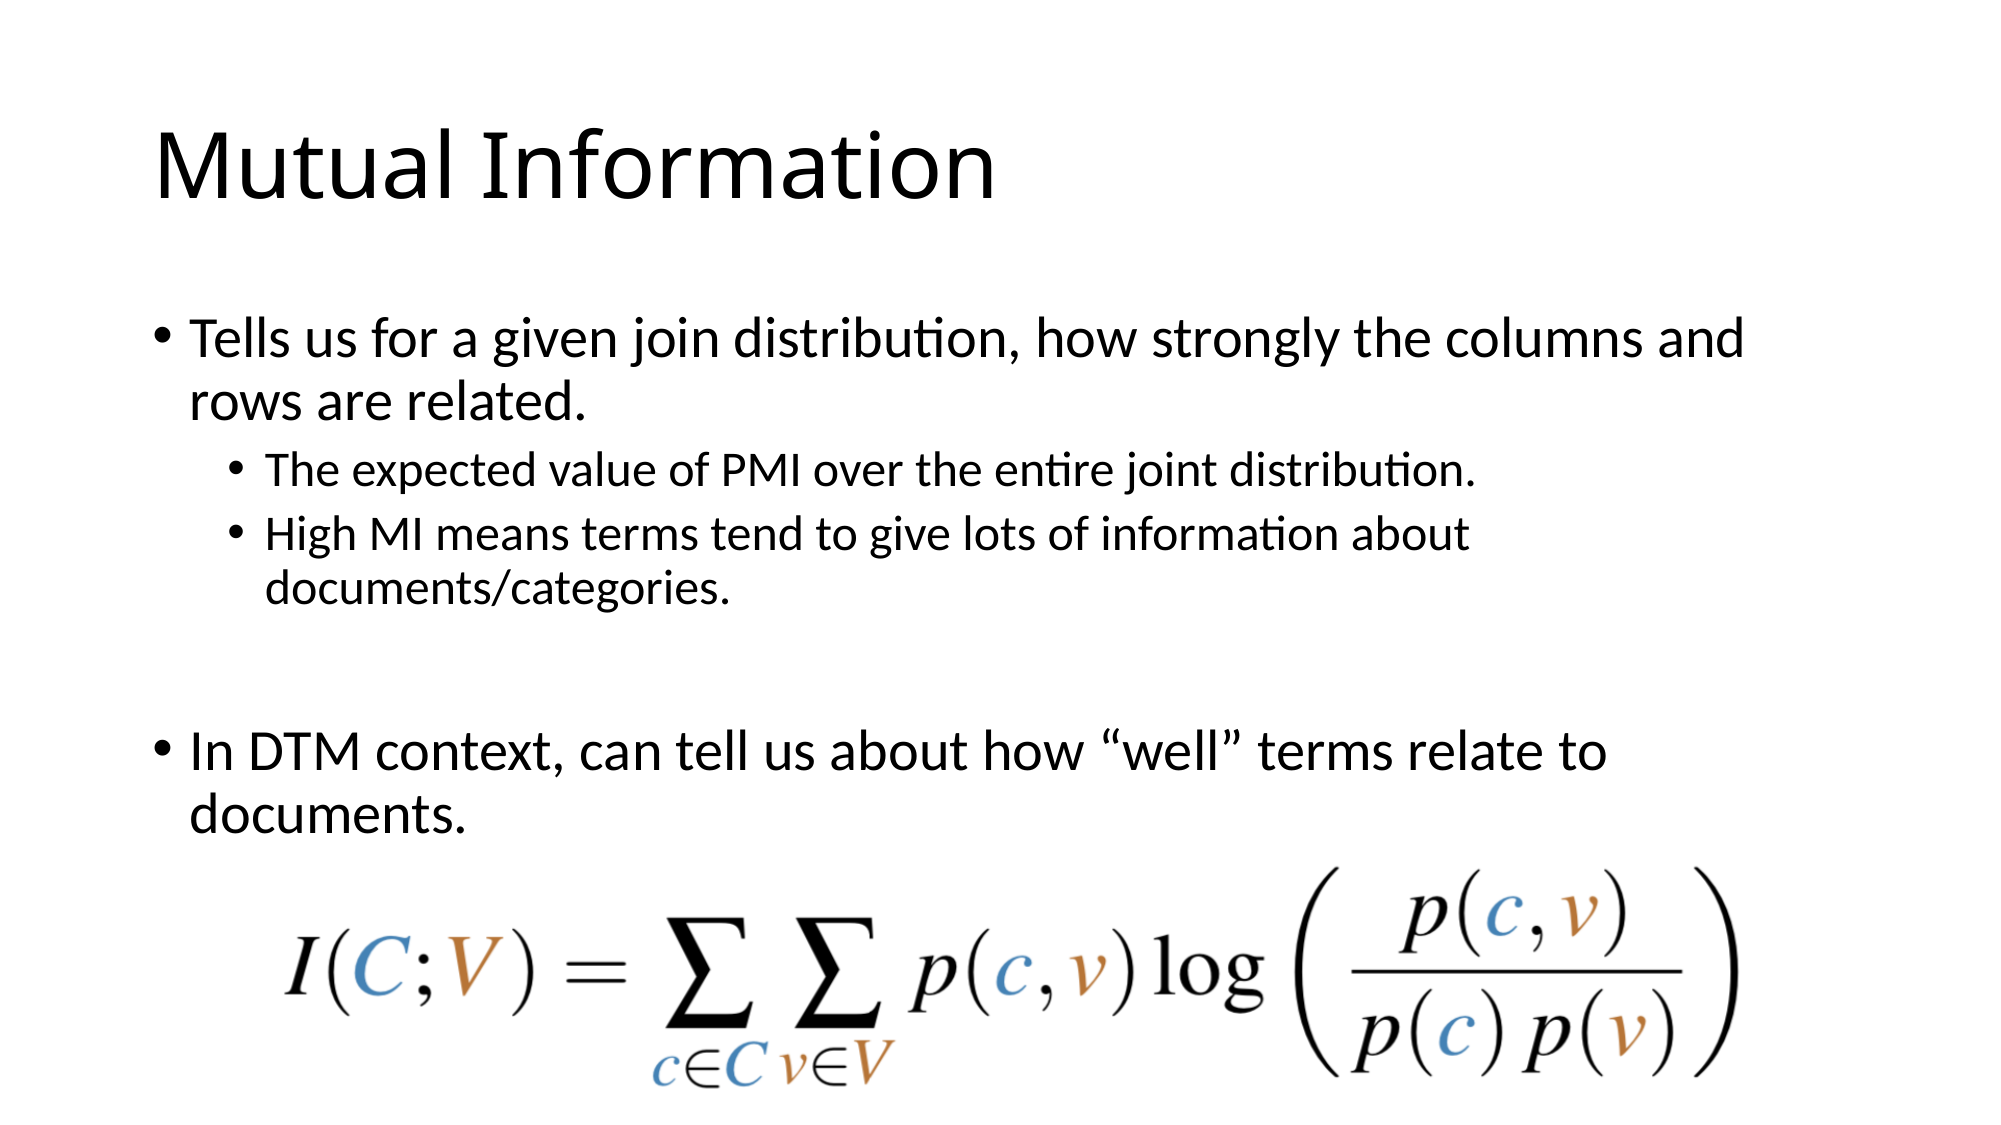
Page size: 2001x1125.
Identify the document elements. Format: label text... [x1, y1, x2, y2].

title Mutual Information [137, 59, 1863, 278]
picture [259, 856, 1774, 1093]
list Tells us for a given join distribution, how strongly the columns and rows are related. The expected value of PMI over the entire joint distribution. High MI means terms tend to give lots of information about documents/categories. In DTM context, can tell us about how “well” terms relate to documents. [137, 299, 1863, 1014]
